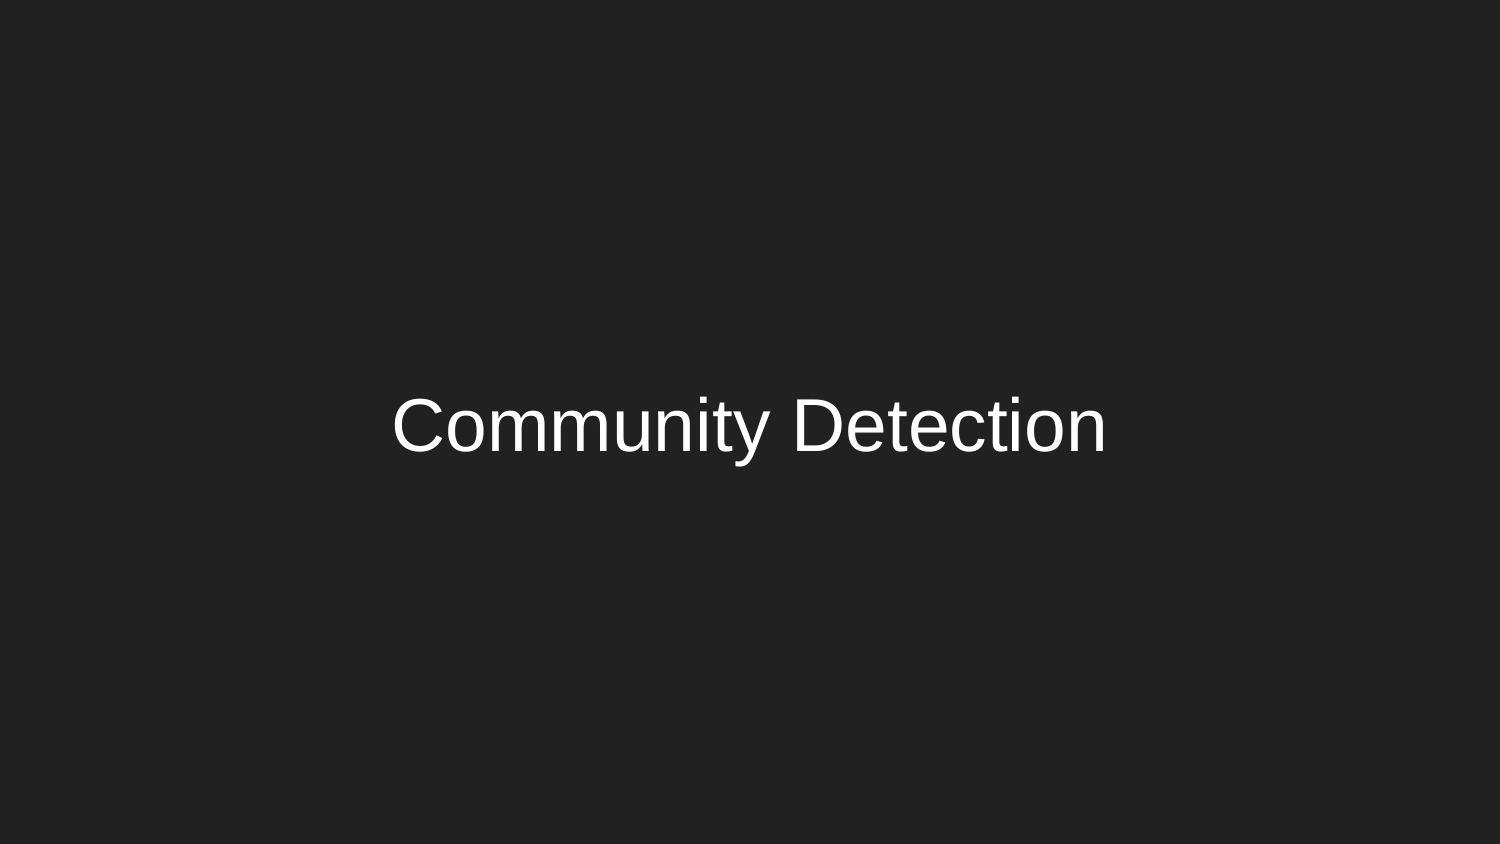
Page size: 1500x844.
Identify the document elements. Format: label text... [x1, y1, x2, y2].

title Community Detection [51, 352, 1449, 491]
